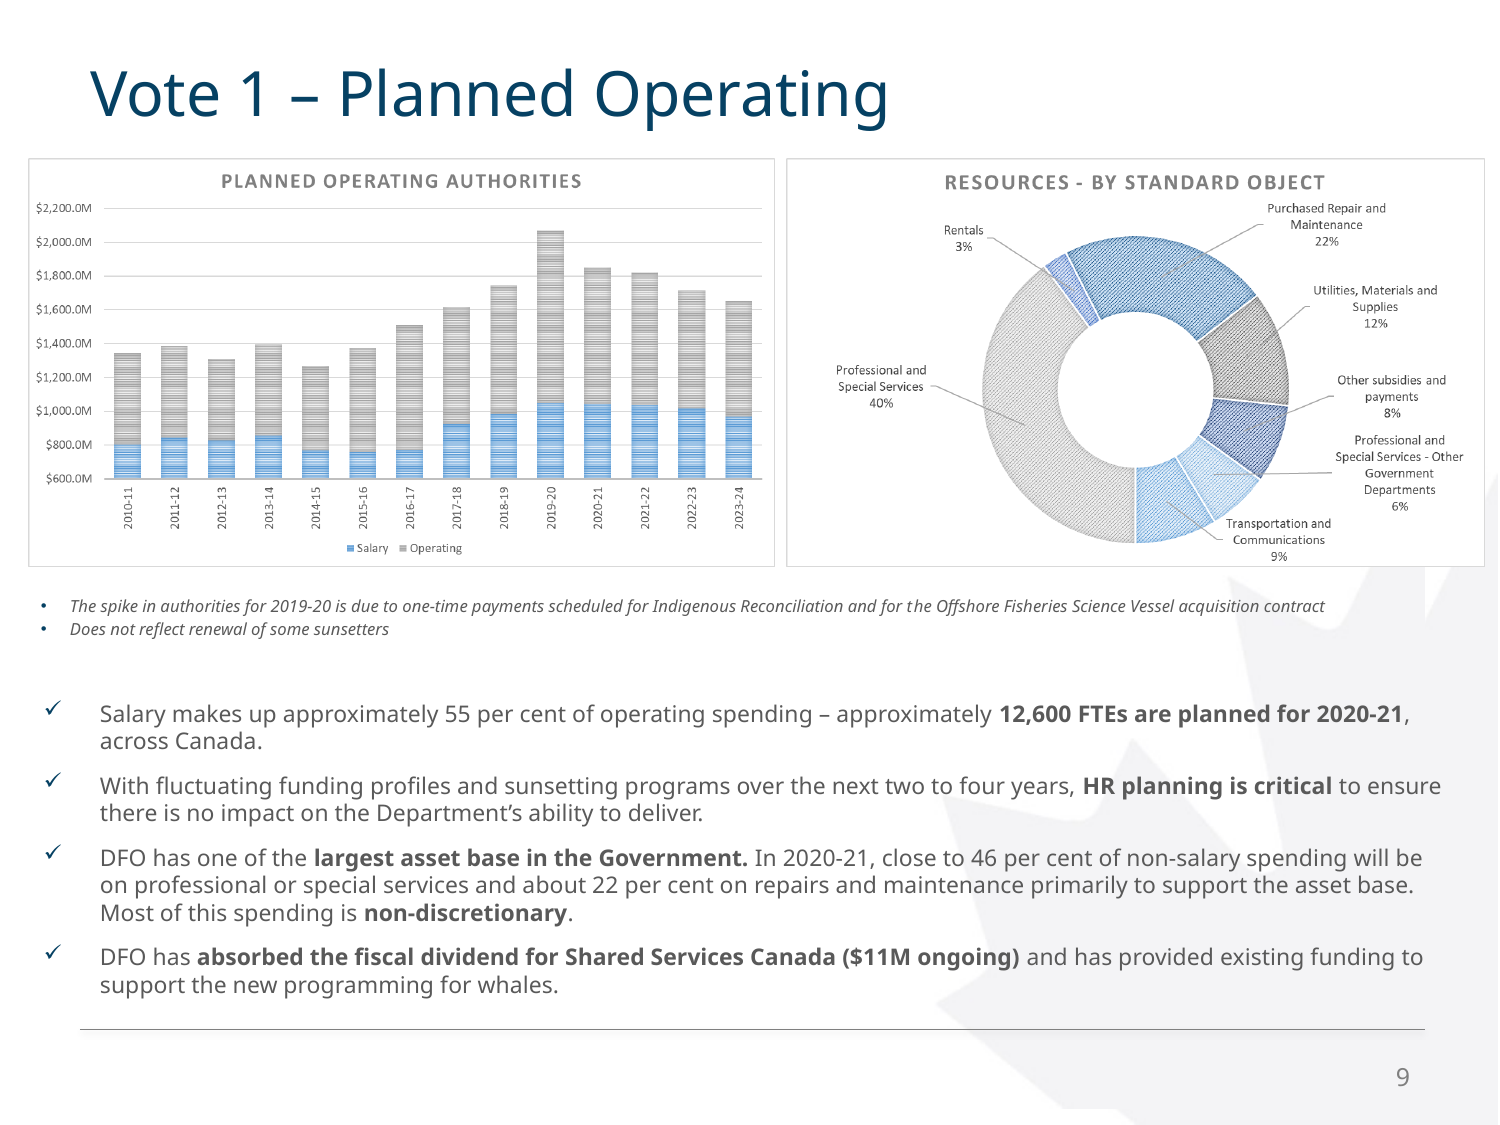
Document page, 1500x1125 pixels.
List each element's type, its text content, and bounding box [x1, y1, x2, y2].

text_box Salary makes up approximately 55 per cent of operating spending – approximately 12,600 FTEs are planned for 2020-21, across Canada. With fluctuating funding profiles and sunsetting programs over the next two to four years, HR planning is critical to ensure there is no impact on the Department’s ability to deliver. DFO has one of the largest asset base in the Government. In 2020-21, close to 46 per cent of non-salary spending will be on professional or special services and about 22 per cent on repairs and maintenance primarily to support the asset base. Most of this spending is non-discretionary. DFO has absorbed the fiscal dividend for Shared Services Canada ($11M ongoing) and has provided existing funding to support the new programming for whales. [28, 691, 1472, 1005]
title Vote 1 – Planned Operating [75, 7, 1425, 137]
picture [786, 158, 1498, 1125]
slide_number 9 [1263, 1048, 1425, 1109]
text_box The spike in authorities for 2019-20 is due to one-time payments scheduled for Indigenous Reconciliation and for the Offshore Fisheries Science Vessel acquisition contract Does not reflect renewal of some sunsetters [26, 588, 1425, 692]
picture [28, 158, 775, 567]
